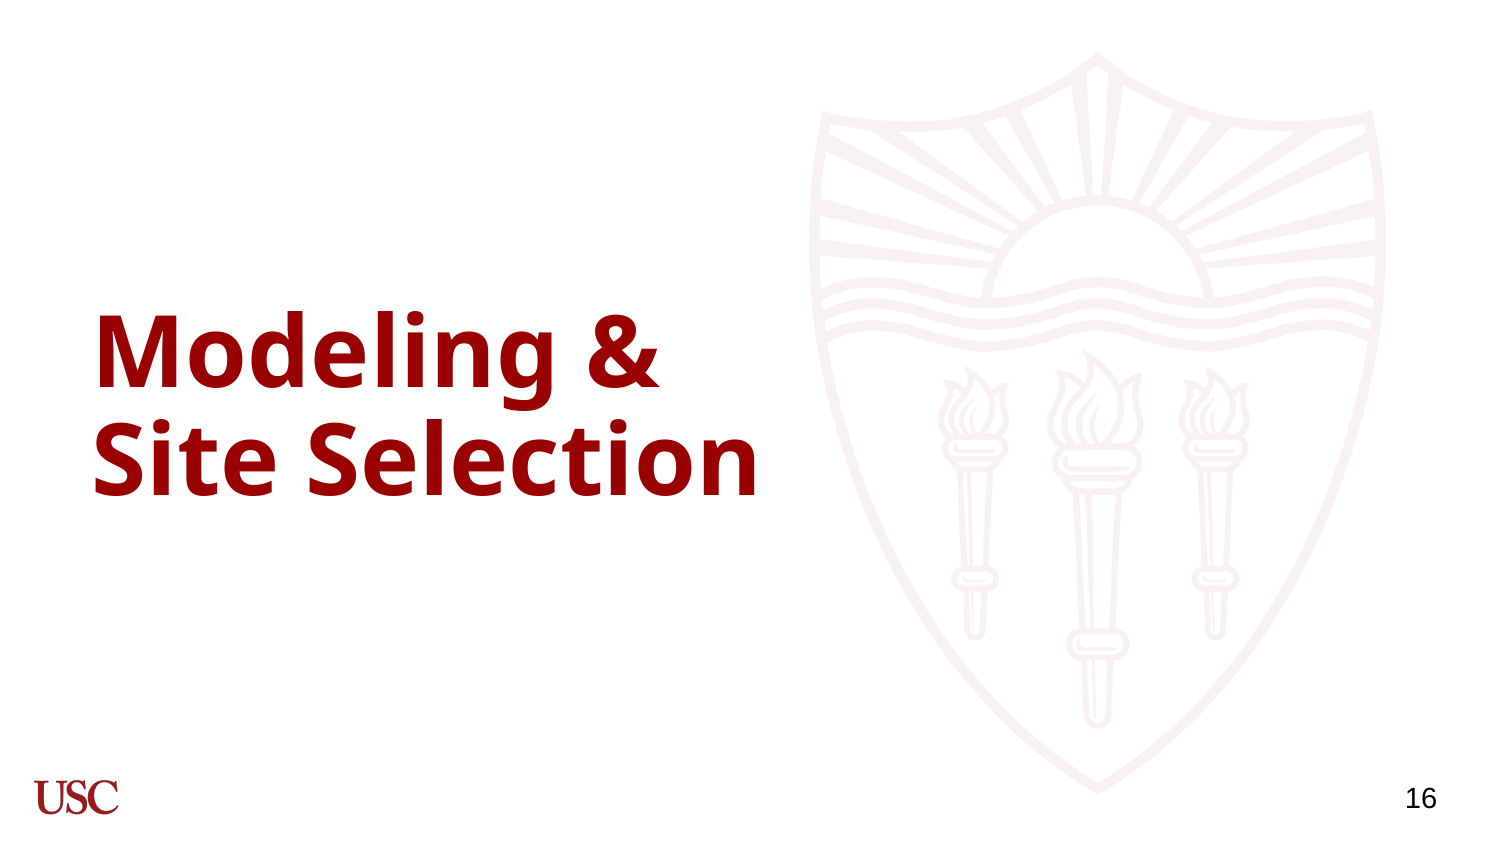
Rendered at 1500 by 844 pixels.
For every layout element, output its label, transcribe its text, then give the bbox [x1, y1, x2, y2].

slide_number ‹#› [1389, 764, 1480, 830]
picture [15, 759, 137, 836]
title Modeling & Site Selection [80, 73, 1125, 745]
